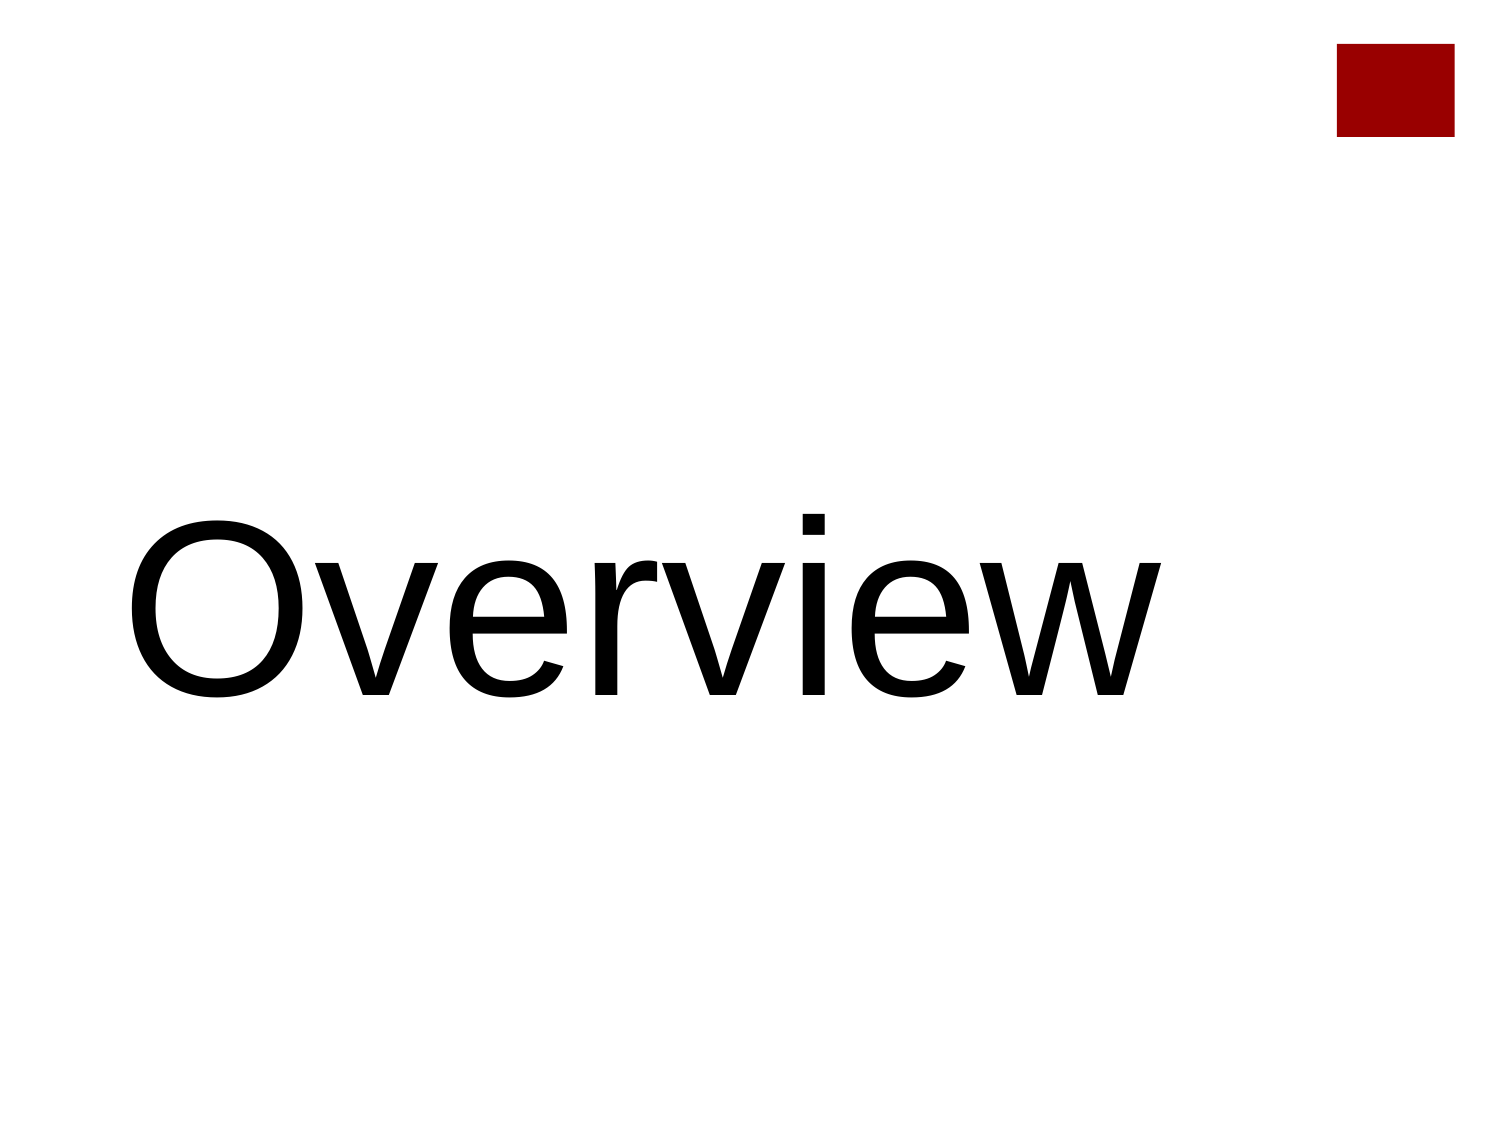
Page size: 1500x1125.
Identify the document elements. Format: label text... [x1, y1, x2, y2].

text_box Overview [105, 437, 1446, 753]
